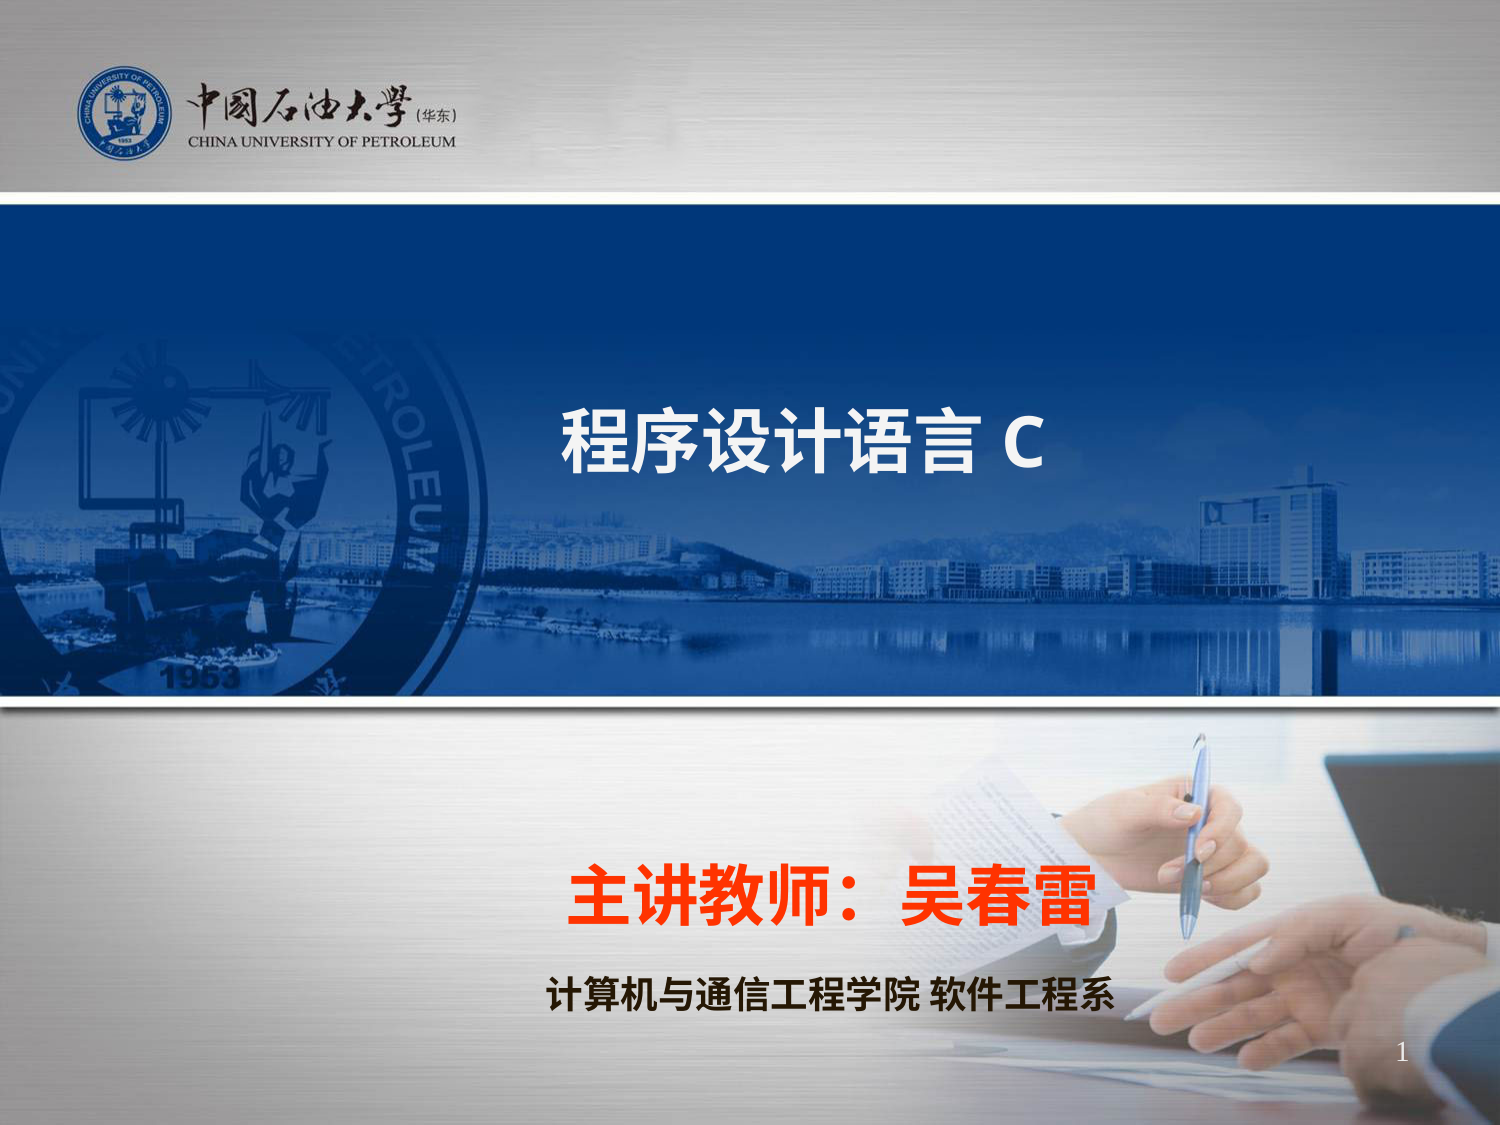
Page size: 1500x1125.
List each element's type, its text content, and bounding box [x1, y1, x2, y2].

slide_number 1 [1074, 1024, 1425, 1103]
picture [0, 0, 1500, 1125]
text_box 计算机与通信工程学院 软件工程系 [336, 964, 1326, 1024]
subtitle 主讲教师：吴春雷 [383, 846, 1282, 917]
title 程序设计语言C [218, 351, 1388, 528]
